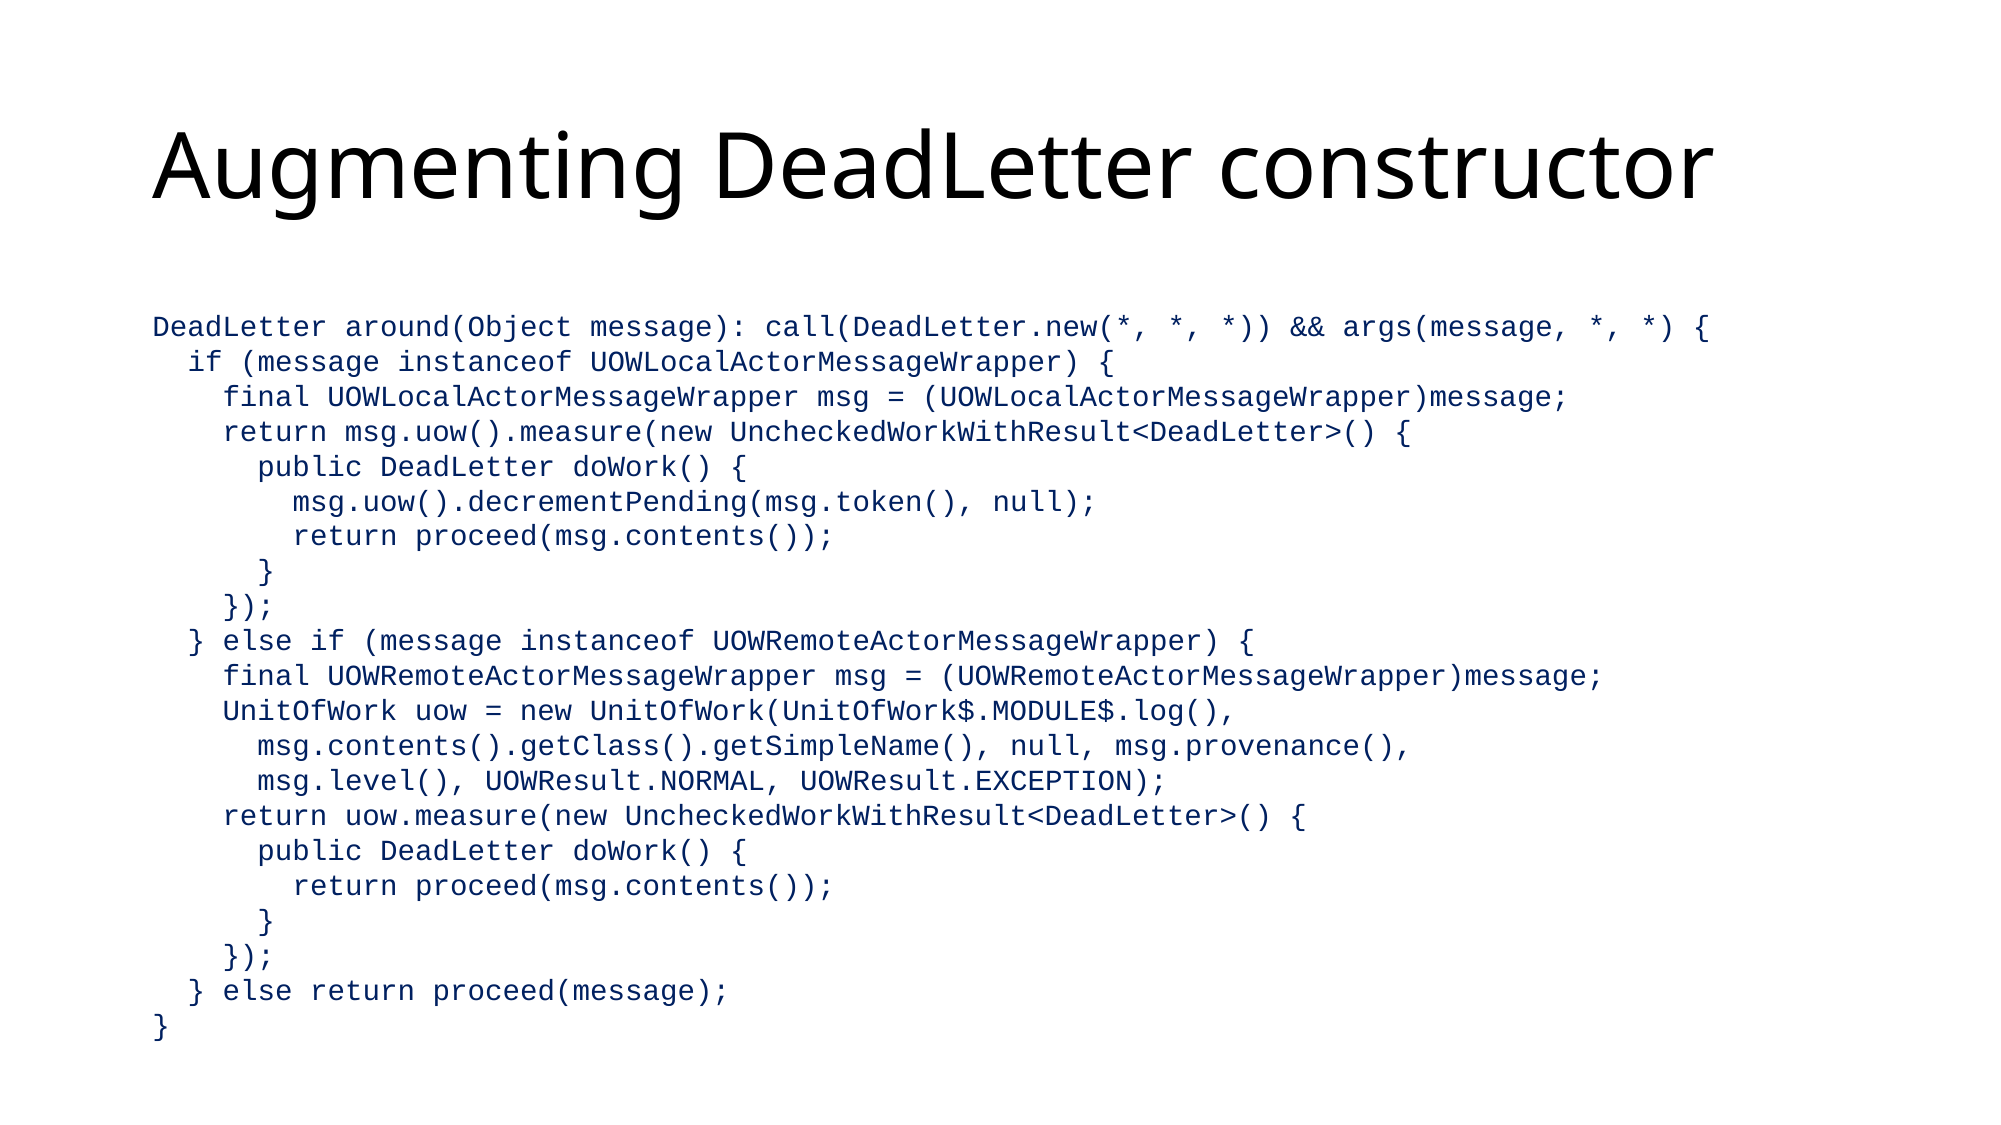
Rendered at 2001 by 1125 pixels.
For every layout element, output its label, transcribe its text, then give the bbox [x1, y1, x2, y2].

list DeadLetter around(Object message): call(DeadLetter.new(*, *, *)) && args(message, *, *) { if (message instanceof UOWLocalActorMessageWrapper) { final UOWLocalActorMessageWrapper msg = (UOWLocalActorMessageWrapper)message; return msg.uow().measure(new UncheckedWorkWithResult<DeadLetter>() { public DeadLetter doWork() { msg.uow().decrementPending(msg.token(), null); return proceed(msg.contents()); } }); } else if (message instanceof UOWRemoteActorMessageWrapper) { final UOWRemoteActorMessageWrapper msg = (UOWRemoteActorMessageWrapper)message; UnitOfWork uow = new UnitOfWork(UnitOfWork$.MODULE$.log(), msg.contents().getClass().getSimpleName(), null, msg.provenance(), msg.level(), UOWResult.NORMAL, UOWResult.EXCEPTION); return uow.measure(new UncheckedWorkWithResult<DeadLetter>() { public DeadLetter doWork() { return proceed(msg.contents()); } }); } else return proceed(message); } [137, 299, 1923, 1014]
title Augmenting DeadLetter constructor [137, 59, 1863, 278]
